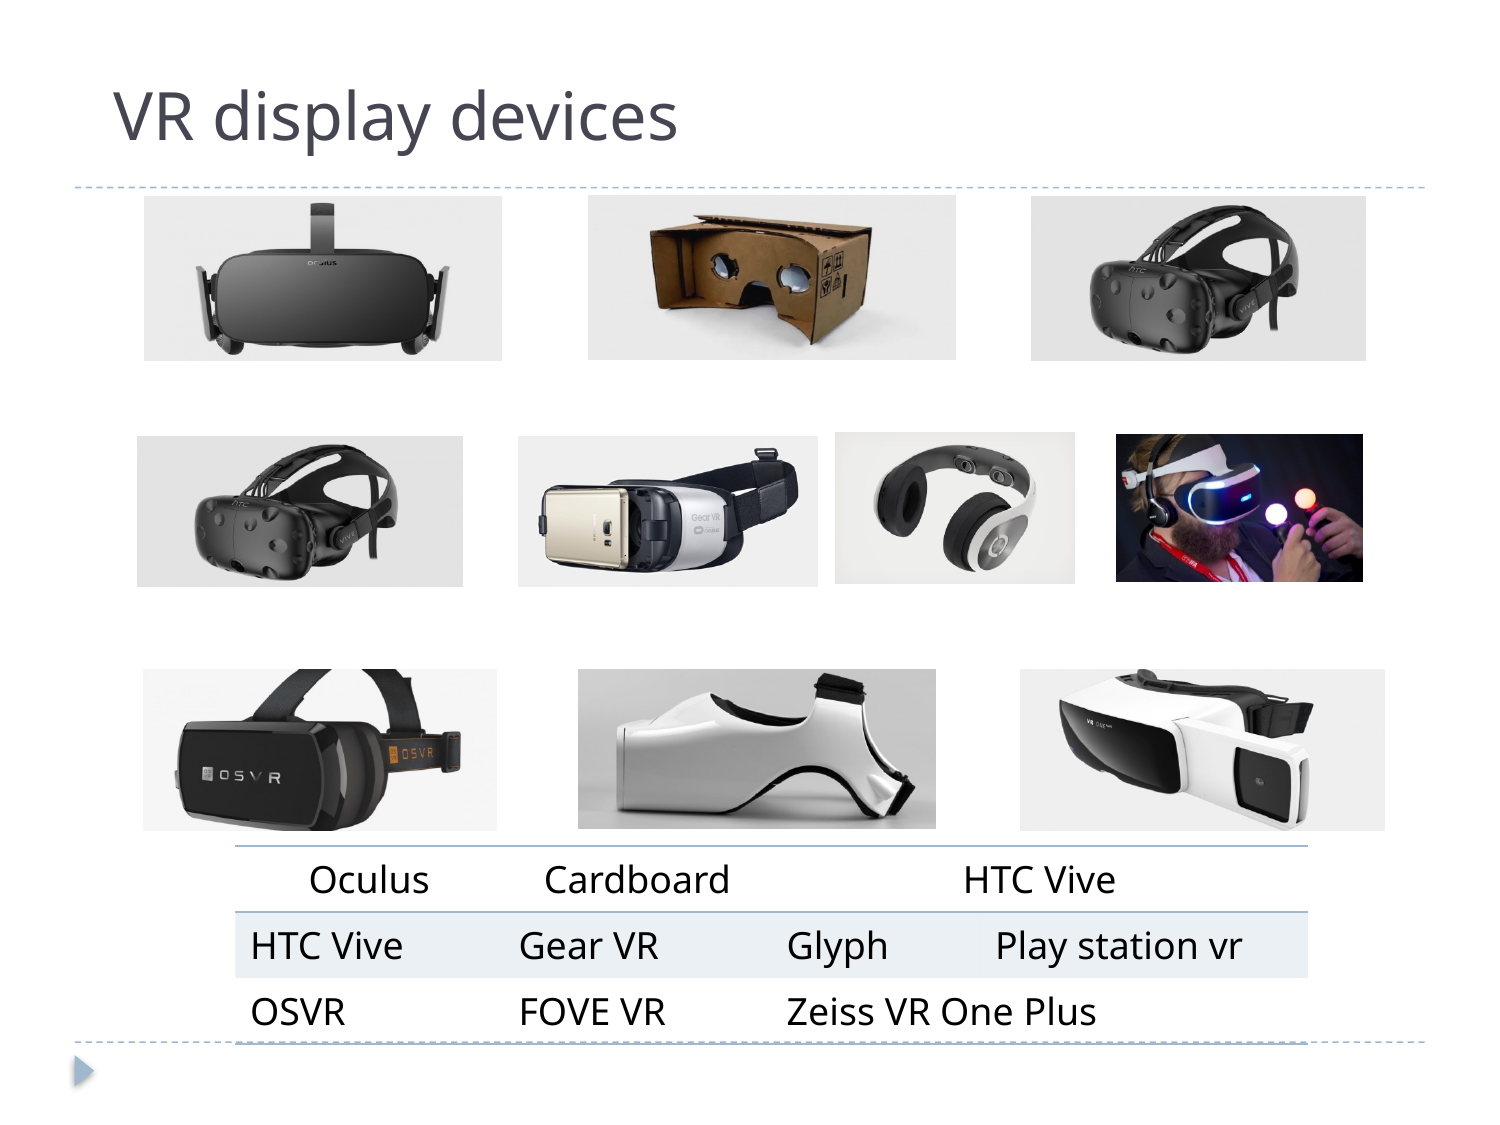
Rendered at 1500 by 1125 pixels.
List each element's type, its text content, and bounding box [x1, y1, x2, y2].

table_cell Glyph [772, 913, 980, 978]
picture [1031, 196, 1366, 361]
picture [834, 432, 1075, 584]
table_cell Play station vr [980, 913, 1308, 978]
table_cell HTC Vive [235, 913, 503, 978]
table_header Cardboard [503, 847, 772, 911]
picture [587, 195, 956, 361]
table_cell FOVE VR [503, 978, 772, 1043]
table_cell Gear VR [503, 913, 772, 978]
picture [518, 436, 818, 587]
picture [1115, 434, 1364, 582]
table_cell OSVR [235, 978, 503, 1043]
picture [144, 196, 502, 361]
table_cell Zeiss VR One Plus [772, 978, 1308, 1043]
picture [137, 436, 464, 587]
picture [1020, 669, 1385, 832]
table_header Oculus [235, 847, 503, 911]
picture [143, 669, 497, 832]
table_header HTC Vive [772, 847, 1308, 911]
text_box VR display devices [98, 66, 695, 161]
picture [578, 669, 936, 829]
